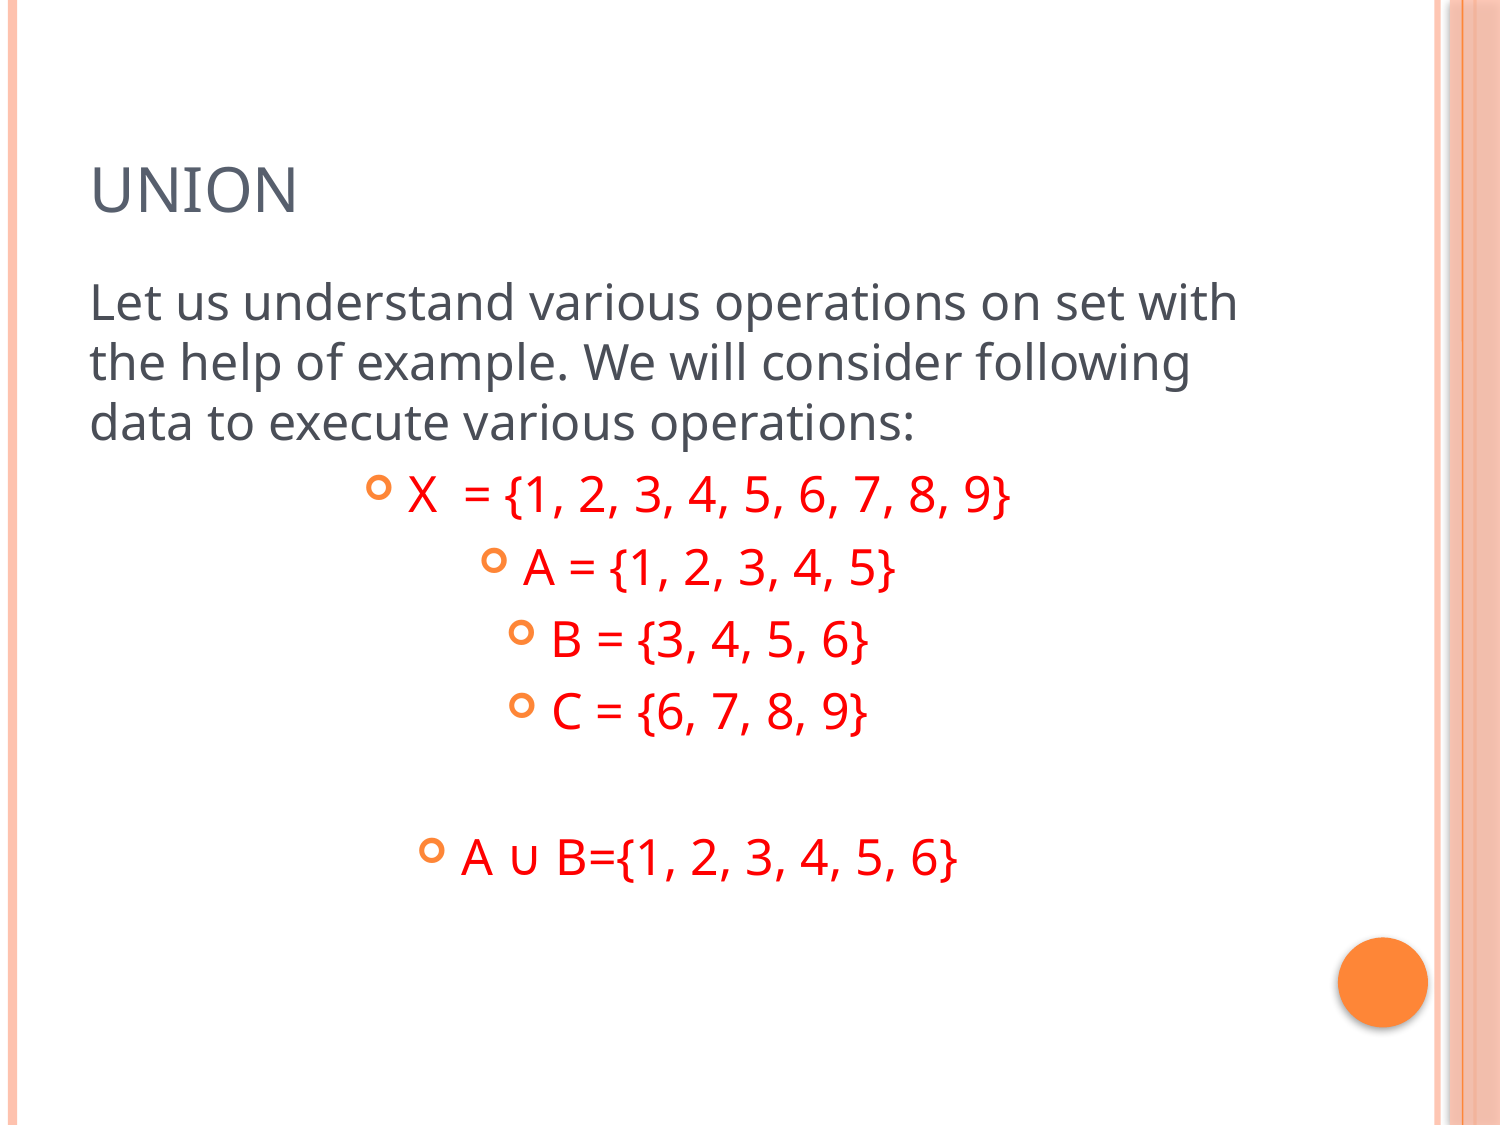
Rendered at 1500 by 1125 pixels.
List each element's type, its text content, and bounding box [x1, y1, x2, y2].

list Let us understand various operations on set with the help of example. We will consider following data to execute various operations: X = {1, 2, 3, 4, 5, 6, 7, 8, 9} A = {1, 2, 3, 4, 5} B = {3, 4, 5, 6} C = {6, 7, 8, 9} A ∪ B={1, 2, 3, 4, 5, 6} [75, 262, 1300, 1062]
title union [75, 45, 1300, 233]
